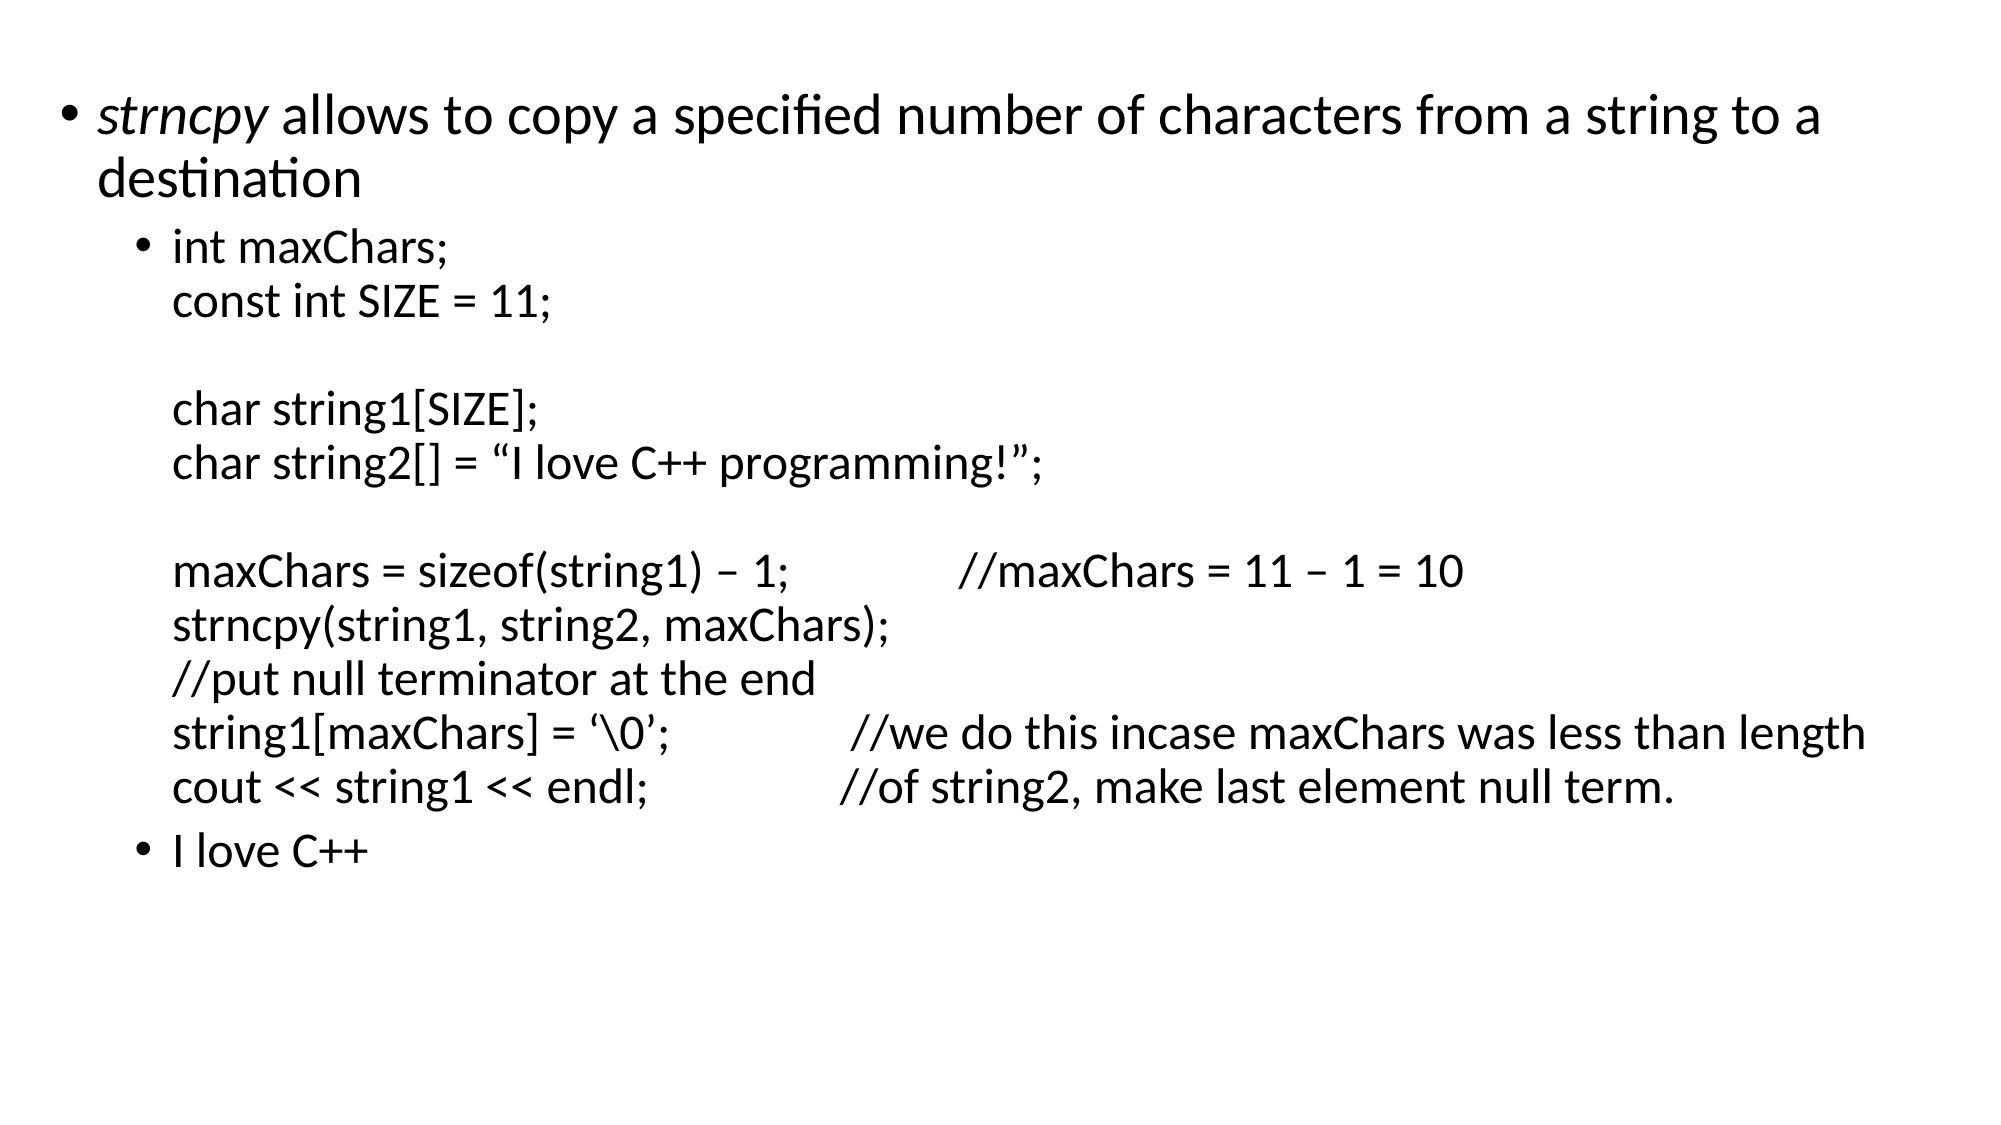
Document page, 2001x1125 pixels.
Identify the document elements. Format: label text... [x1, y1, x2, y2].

list strncpy allows to copy a specified number of characters from a string to a destination int maxChars; const int SIZE = 11; char string1[SIZE]; char string2[] = “I love C++ programming!”; maxChars = sizeof(string1) – 1; //maxChars = 11 – 1 = 10 strncpy(string1, string2, maxChars); //put null terminator at the end string1[maxChars] = ‘\0’; //we do this incase maxChars was less than length cout << string1 << endl; //of string2, make last element null term. I love C++ [44, 77, 1946, 1034]
